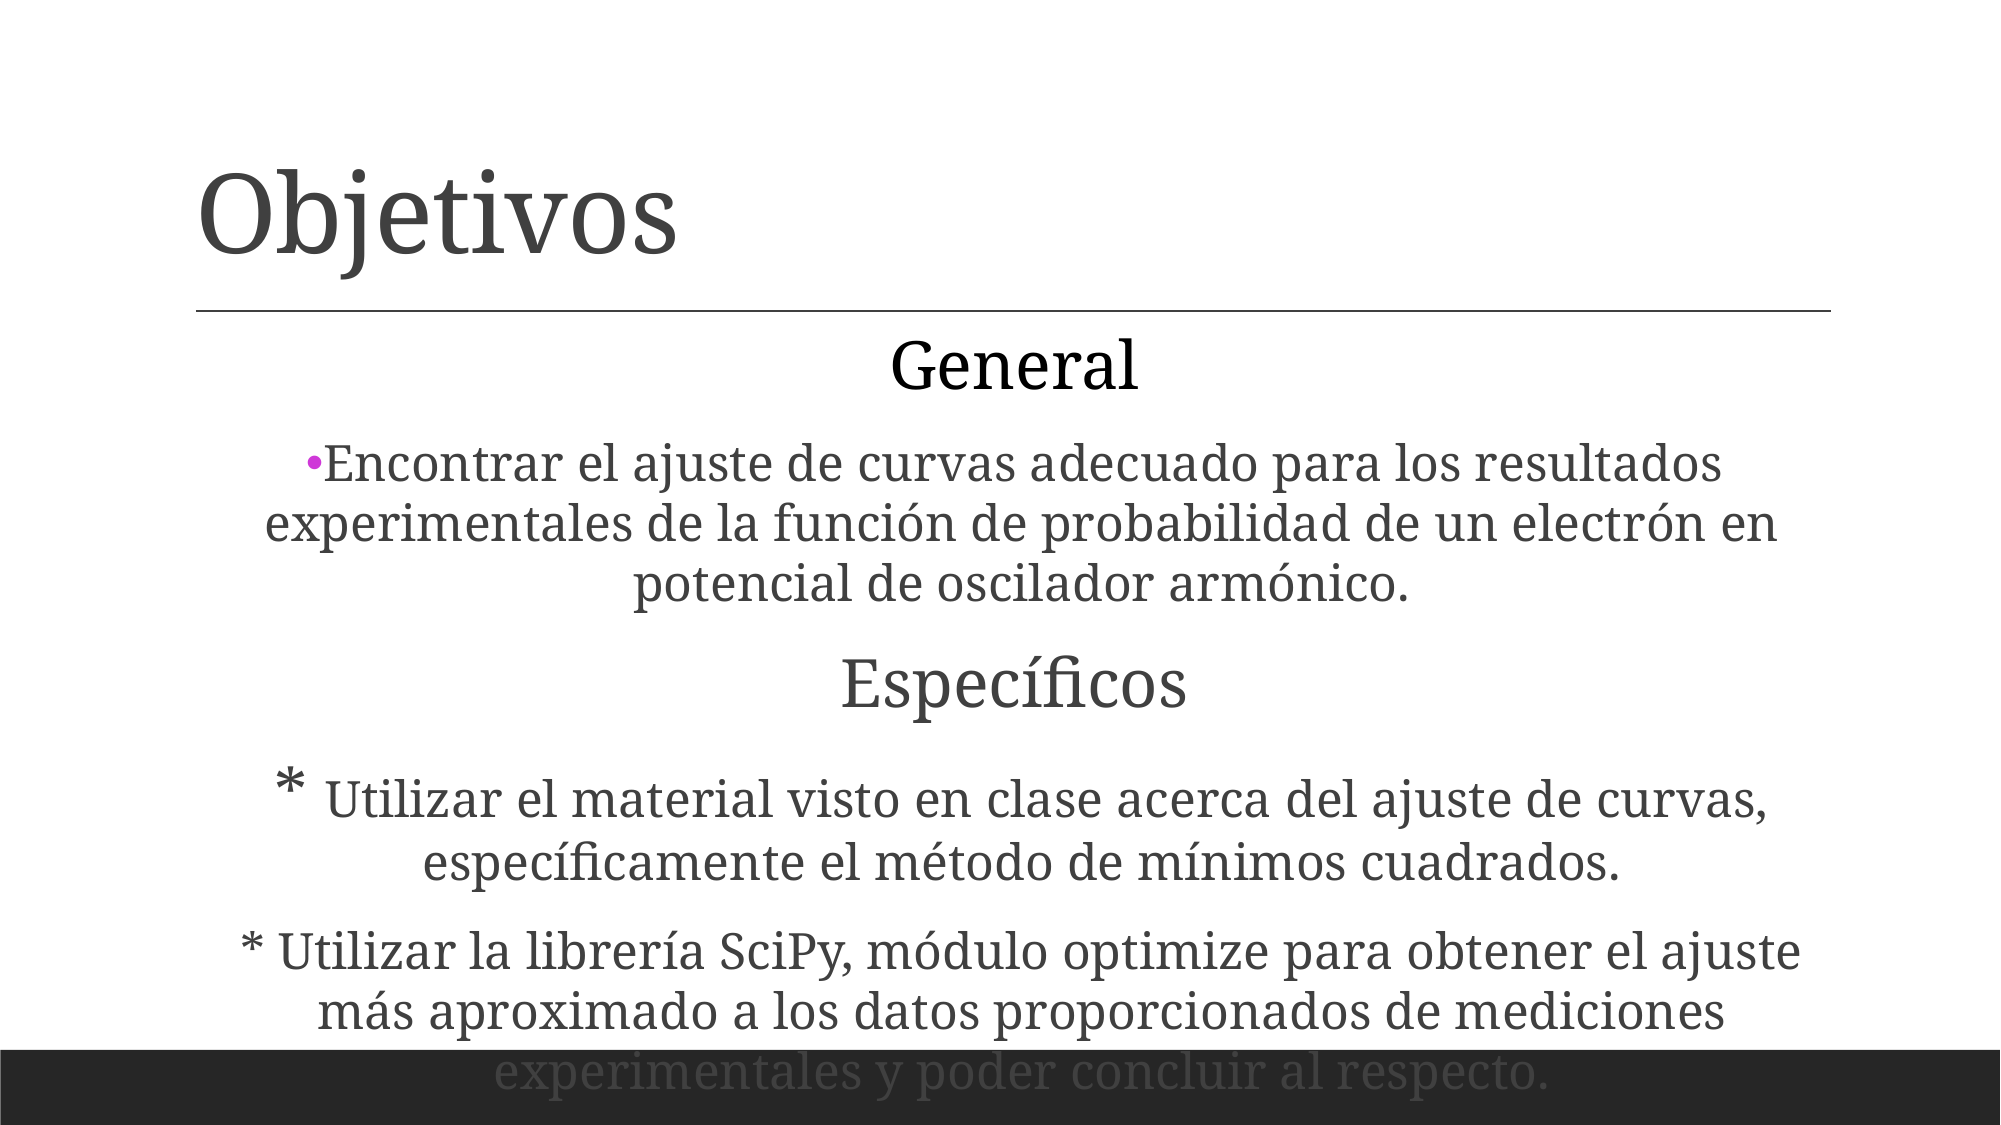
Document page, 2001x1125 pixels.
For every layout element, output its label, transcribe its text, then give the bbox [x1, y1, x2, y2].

title Objetivos [180, 47, 1830, 285]
list General Encontrar el ajuste de curvas adecuado para los resultados experimentales de la función de probabilidad de un electrón en potencial de oscilador armónico. Específicos * Utilizar el material visto en clase acerca del ajuste de curvas, específicamente el método de mínimos cuadrados. * Utilizar la librería SciPy, módulo optimize para obtener el ajuste más aproximado a los datos proporcionados de mediciones experimentales y poder concluir al respecto. [180, 315, 1849, 1109]
